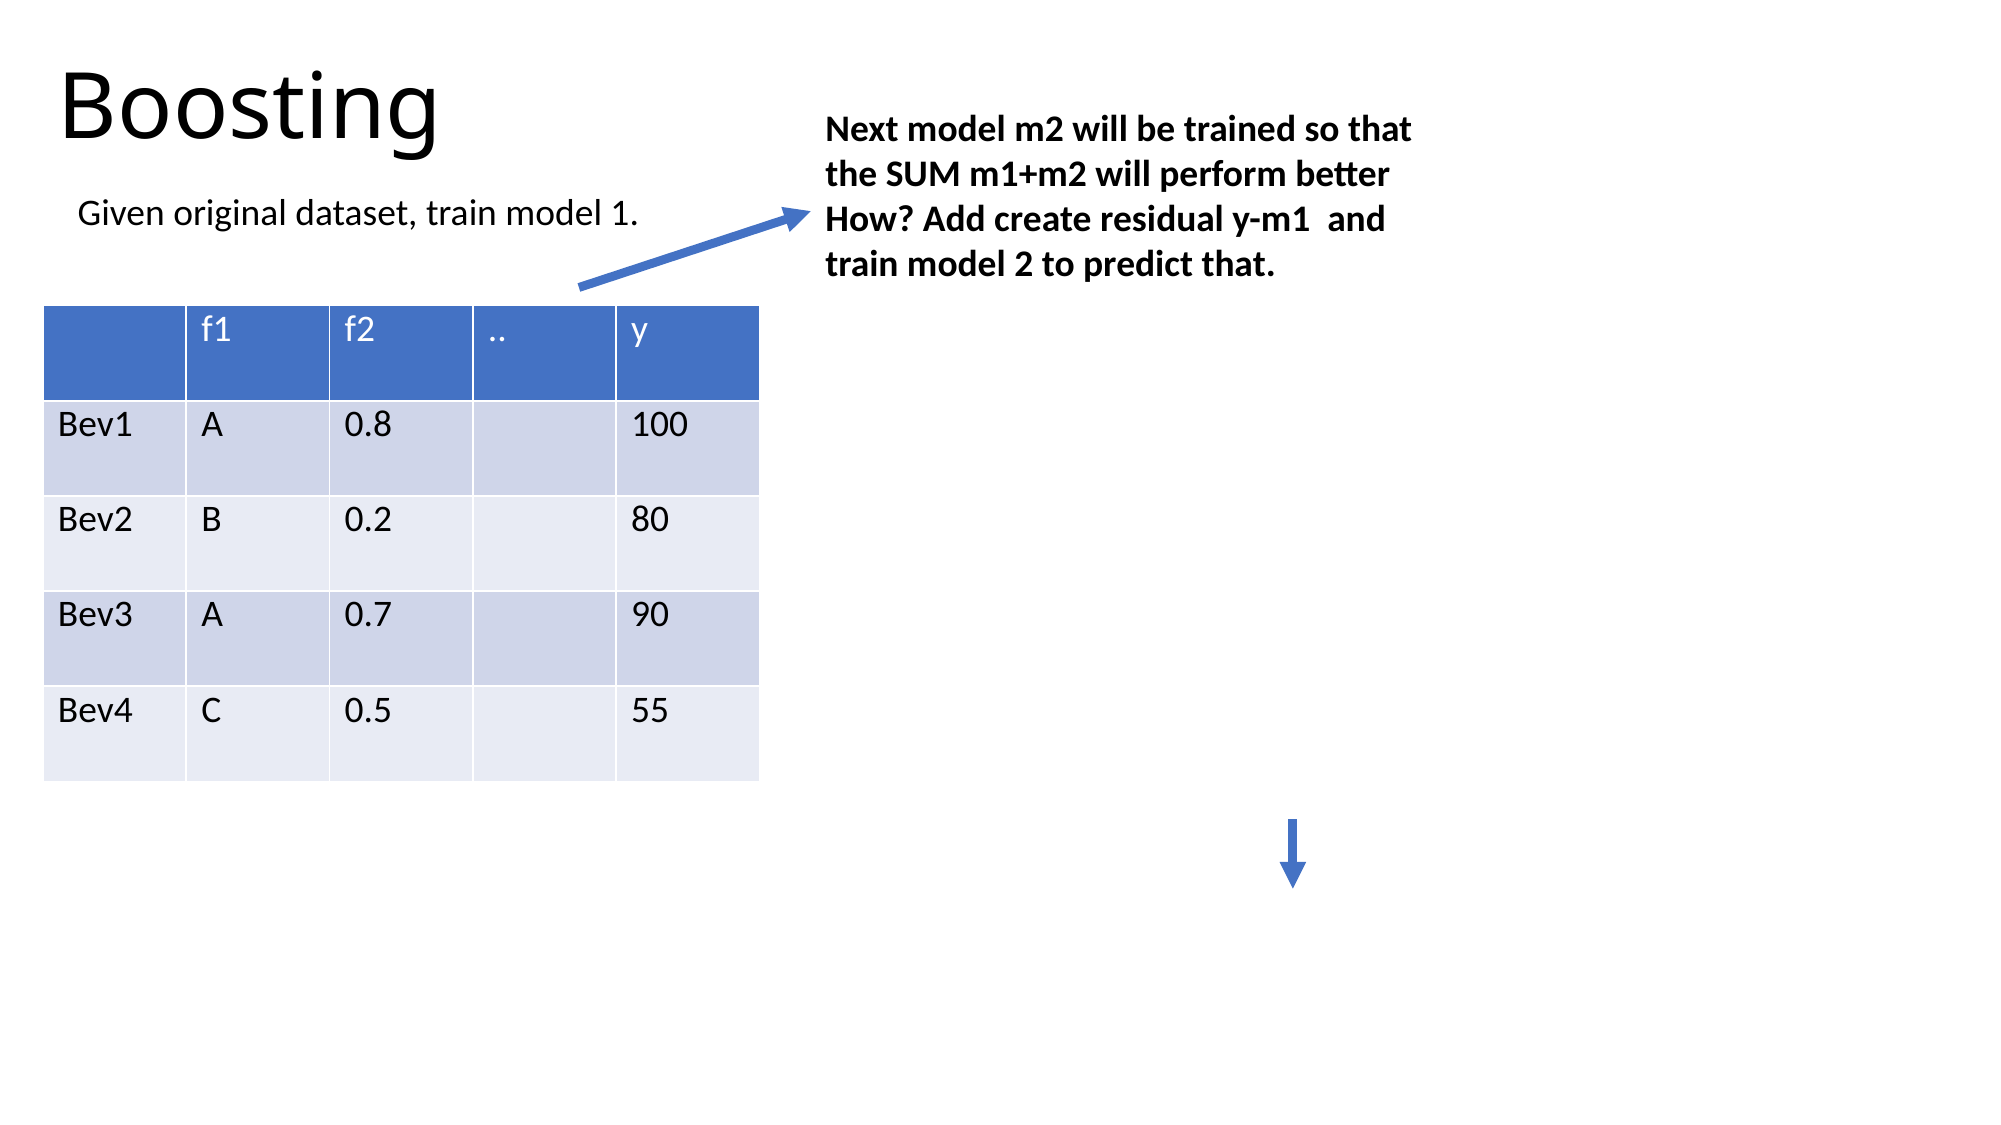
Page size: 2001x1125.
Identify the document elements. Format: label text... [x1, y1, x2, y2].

table_cell [474, 592, 615, 685]
table_cell B [187, 497, 329, 590]
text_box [578, 211, 811, 288]
table_cell 0.5 [330, 687, 472, 781]
table_cell 80 [617, 497, 759, 590]
table_header y [617, 306, 759, 400]
table_cell Bev4 [44, 687, 185, 781]
table_cell [474, 687, 615, 781]
table_cell 100 [617, 402, 759, 495]
text_box Next model m2 will be trained so that the SUM m1+m2 will perform better How? Add create residual y-m1 and train model 2 to predict that. [810, 96, 1456, 291]
table_cell Bev1 [44, 402, 185, 495]
table_cell 90 [617, 592, 759, 685]
table_header [44, 306, 185, 400]
table_cell 0.7 [330, 592, 472, 685]
table_cell A [187, 402, 329, 495]
table_header f1 [187, 306, 329, 400]
table_header f2 [330, 306, 472, 400]
table_cell A [187, 592, 329, 685]
table_cell C [187, 687, 329, 781]
table_cell Bev2 [44, 497, 185, 590]
table_cell 0.2 [330, 497, 472, 590]
table_cell 55 [617, 687, 759, 781]
title Boosting [42, 0, 1768, 218]
table_header .. [474, 306, 615, 400]
text_box Given original dataset, train model 1. [62, 180, 740, 241]
table_cell Bev3 [44, 592, 185, 685]
table_cell [474, 402, 615, 495]
table_cell [474, 497, 615, 590]
table_cell 0.8 [330, 402, 472, 495]
